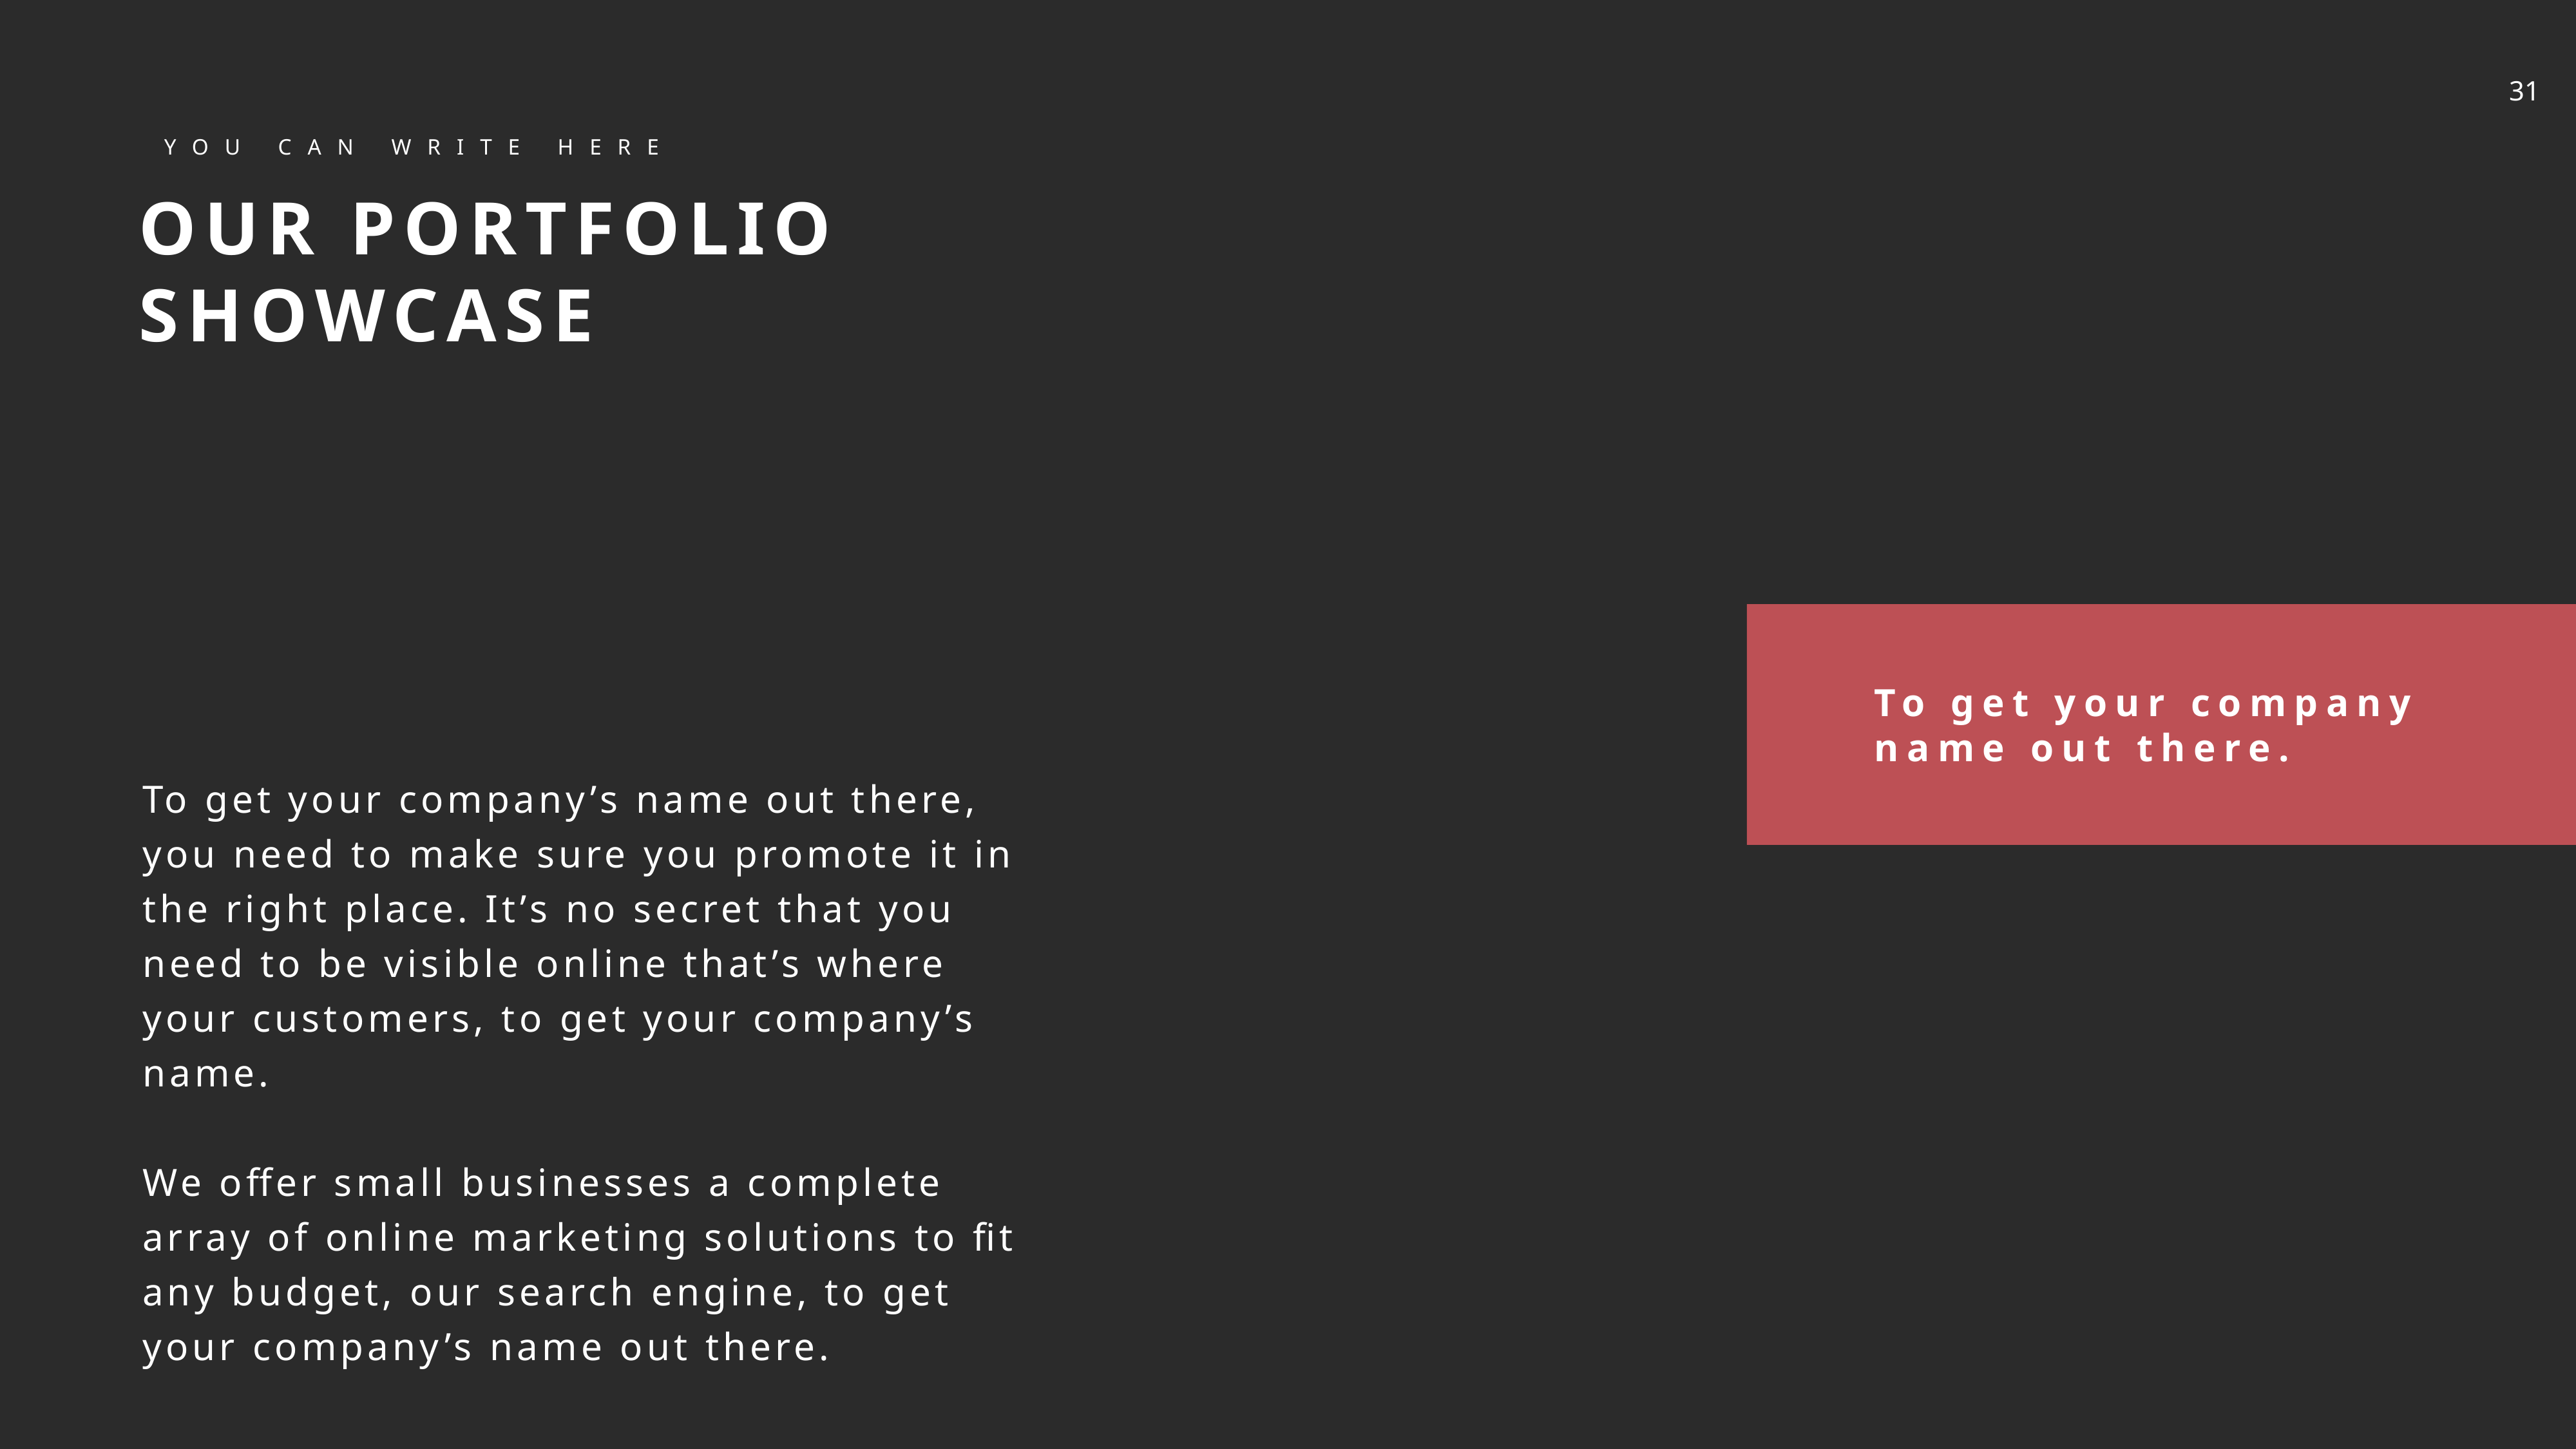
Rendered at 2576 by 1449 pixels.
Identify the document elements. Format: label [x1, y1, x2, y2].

text_box [129, 128, 1051, 1321]
picture [1150, 123, 2576, 1325]
